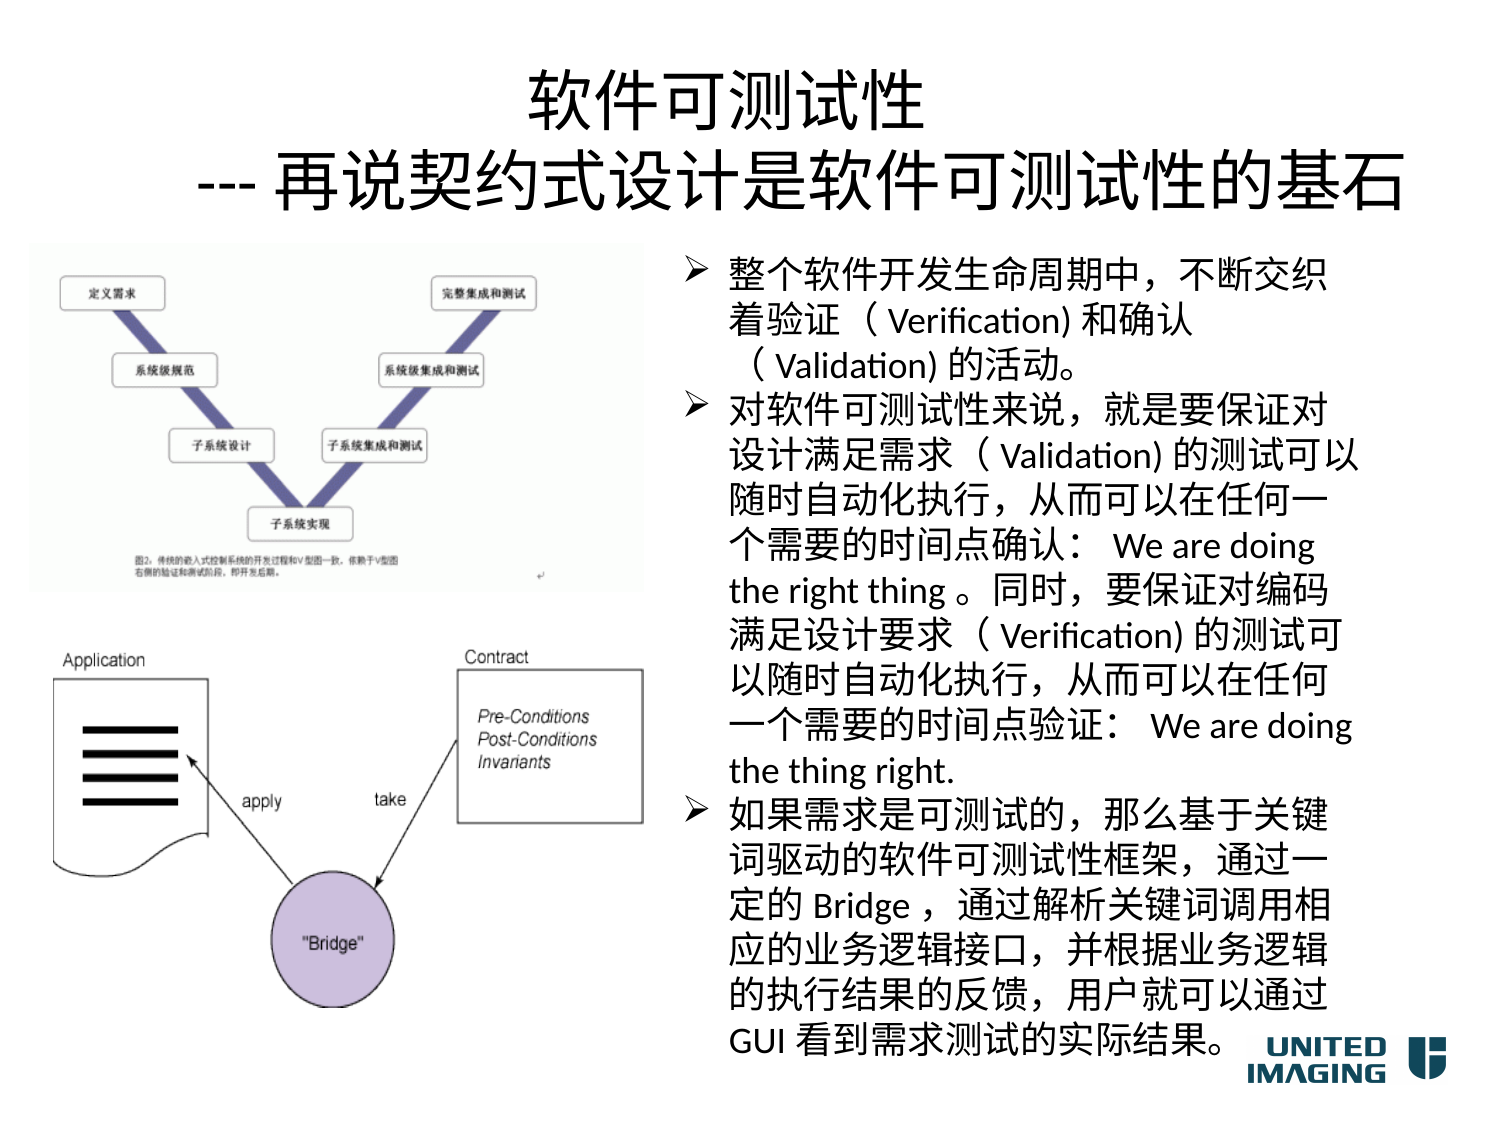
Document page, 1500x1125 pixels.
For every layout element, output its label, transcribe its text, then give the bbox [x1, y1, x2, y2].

title 软件可测试性 ---再说契约式设计是软件可测试性的基石 [29, 45, 1425, 233]
picture [52, 644, 644, 1008]
text_box 整个软件开发生命周期中，不断交织着验证（Verification)和确认（Validation)的活动。 对软件可测试性来说，就是要保证对设计满足需求（Validation)的测试可以随时自动化执行，从而可以在任何一个需要的时间点确认：We are doing the right thing。同时，要保证对编码满足设计要求（Verification)的测试可以随时自动化执行，从而可以在任何一个需要的时间点验证：We are doing the thing right. 如果需求是可测试的，那么基于关键词驱动的软件可测试性框架，通过一定的Bridge，通过解析关键词调用相应的业务逻辑接口，并根据业务逻辑的执行结果的反馈，用户就可以通过GUI看到需求测试的实际结果。 [667, 243, 1379, 1069]
picture [29, 243, 644, 593]
picture [1246, 1035, 1448, 1085]
